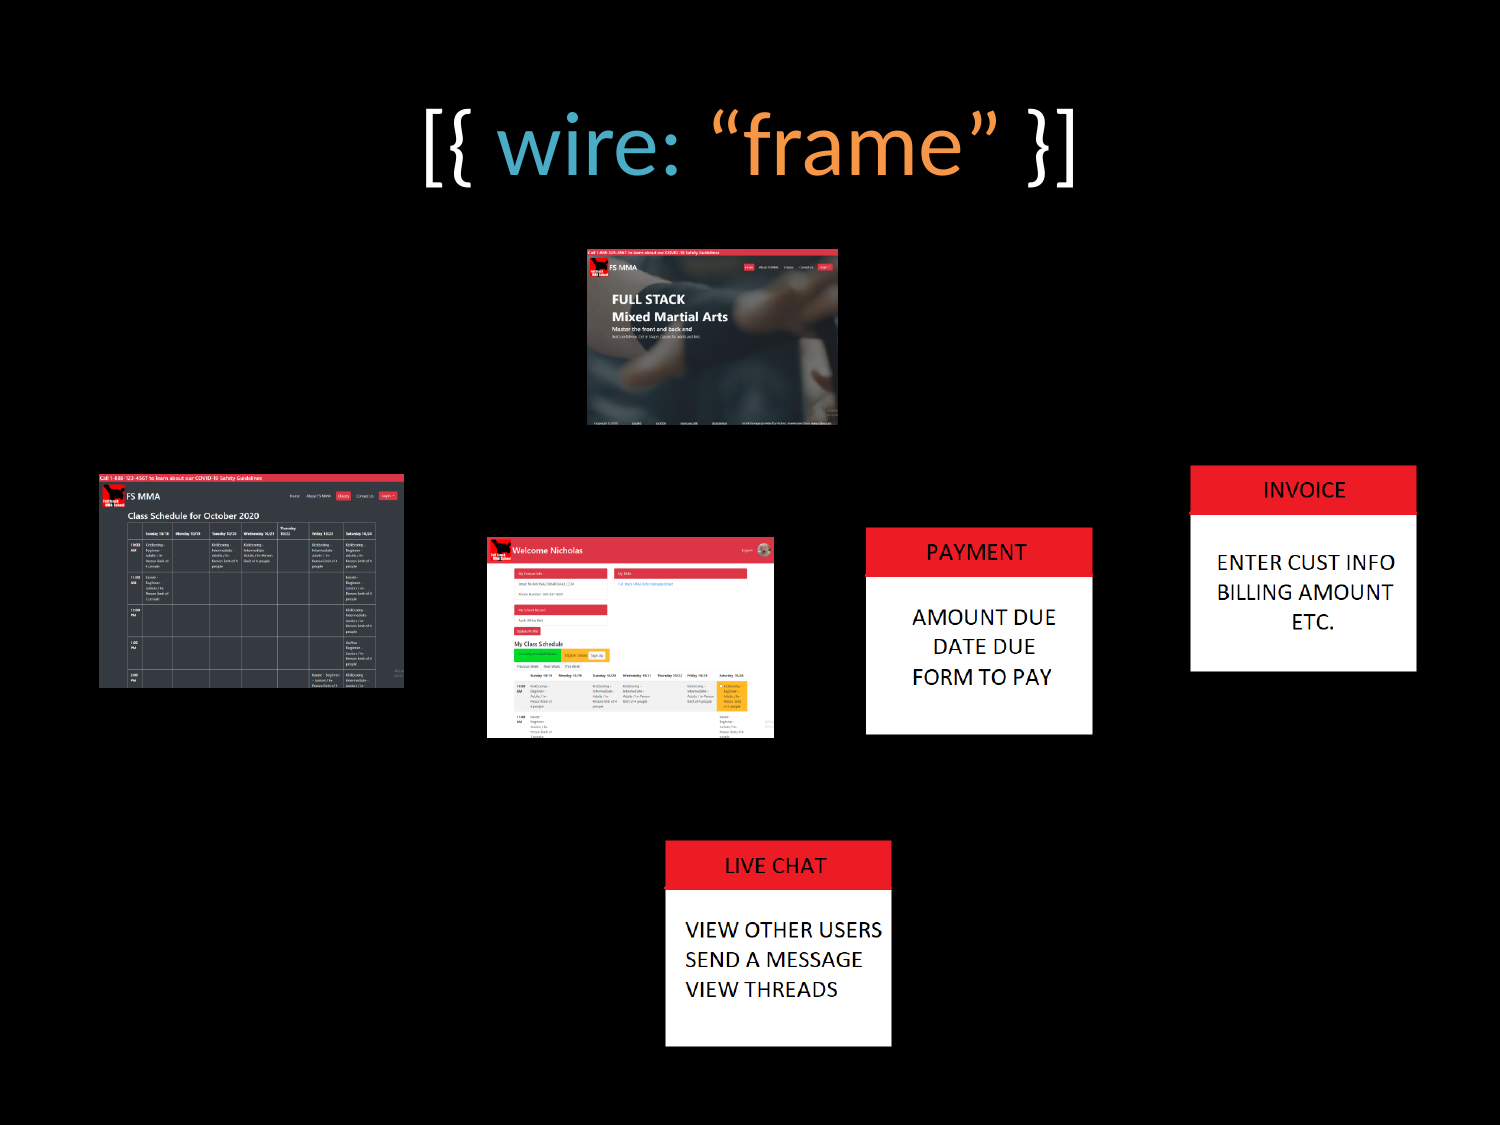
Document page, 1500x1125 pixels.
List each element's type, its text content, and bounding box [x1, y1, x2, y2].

picture [587, 249, 838, 426]
picture [662, 837, 895, 1051]
picture [99, 474, 405, 688]
picture [862, 524, 1096, 738]
title [{ wire: “frame” }] [75, 45, 1425, 233]
picture [1187, 462, 1420, 676]
picture [487, 537, 775, 738]
